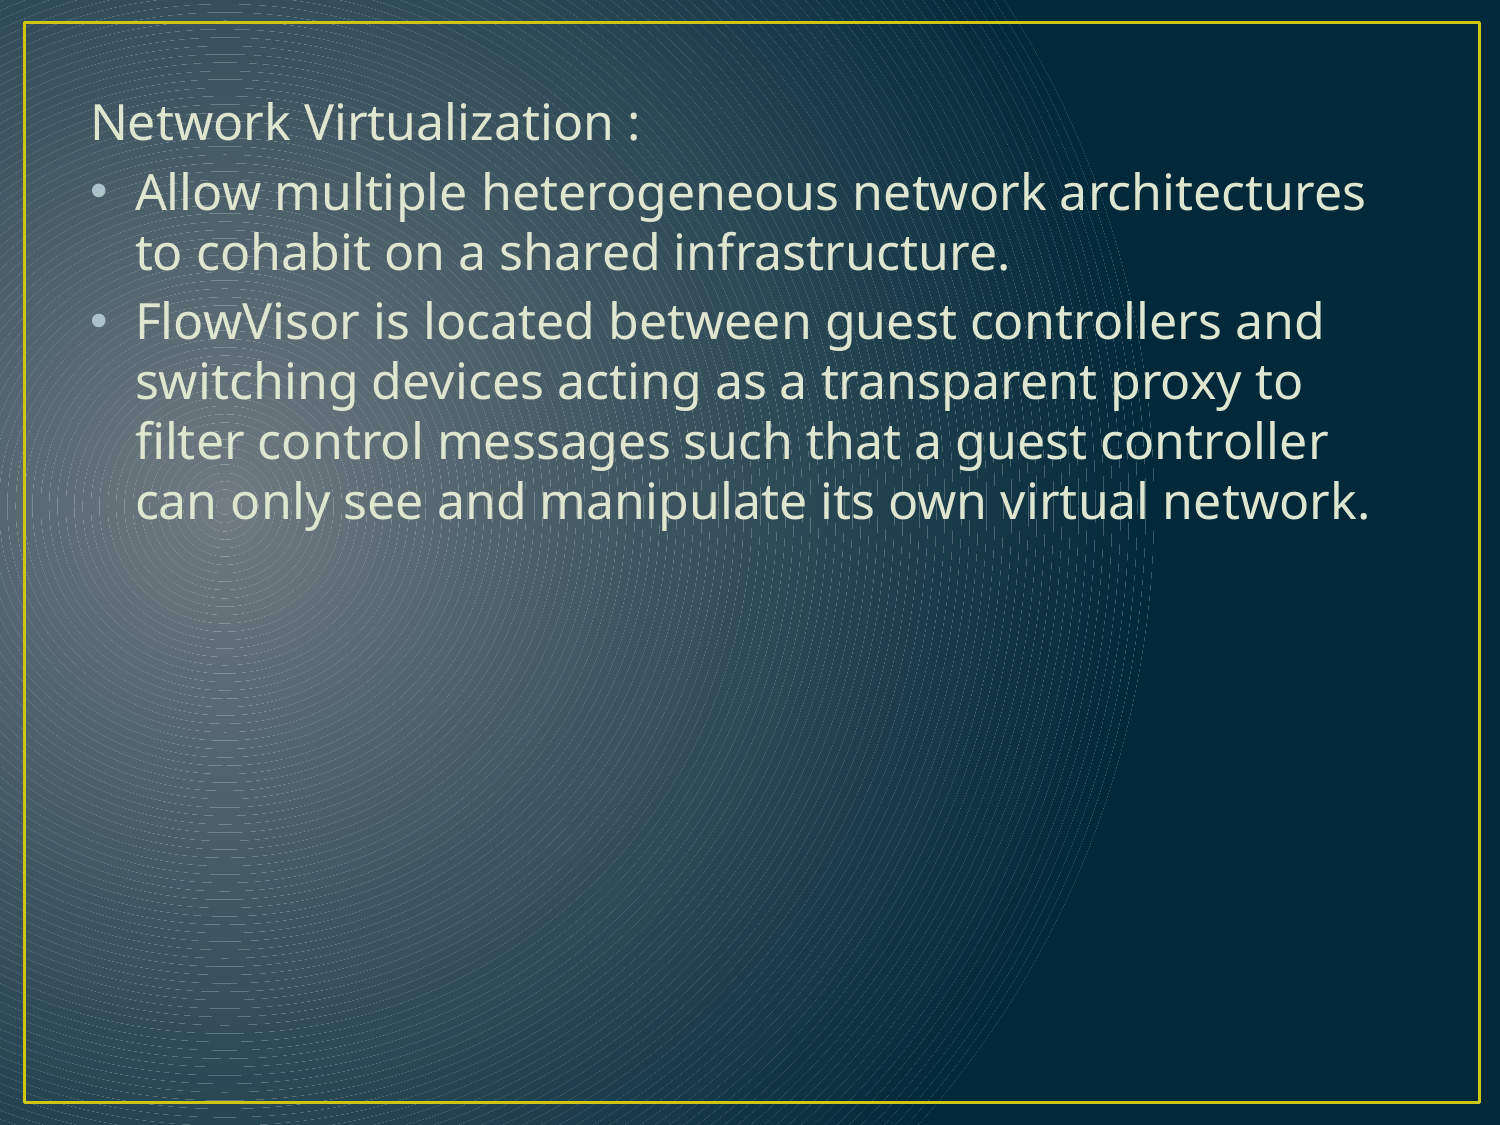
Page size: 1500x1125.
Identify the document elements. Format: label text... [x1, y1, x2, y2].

list Network Virtualization : Allow multiple heterogeneous network architectures to cohabit on a shared infrastructure. FlowVisor is located between guest controllers and switching devices acting as a transparent proxy to filter control messages such that a guest controller can only see and manipulate its own virtual network. [75, 82, 1425, 1013]
